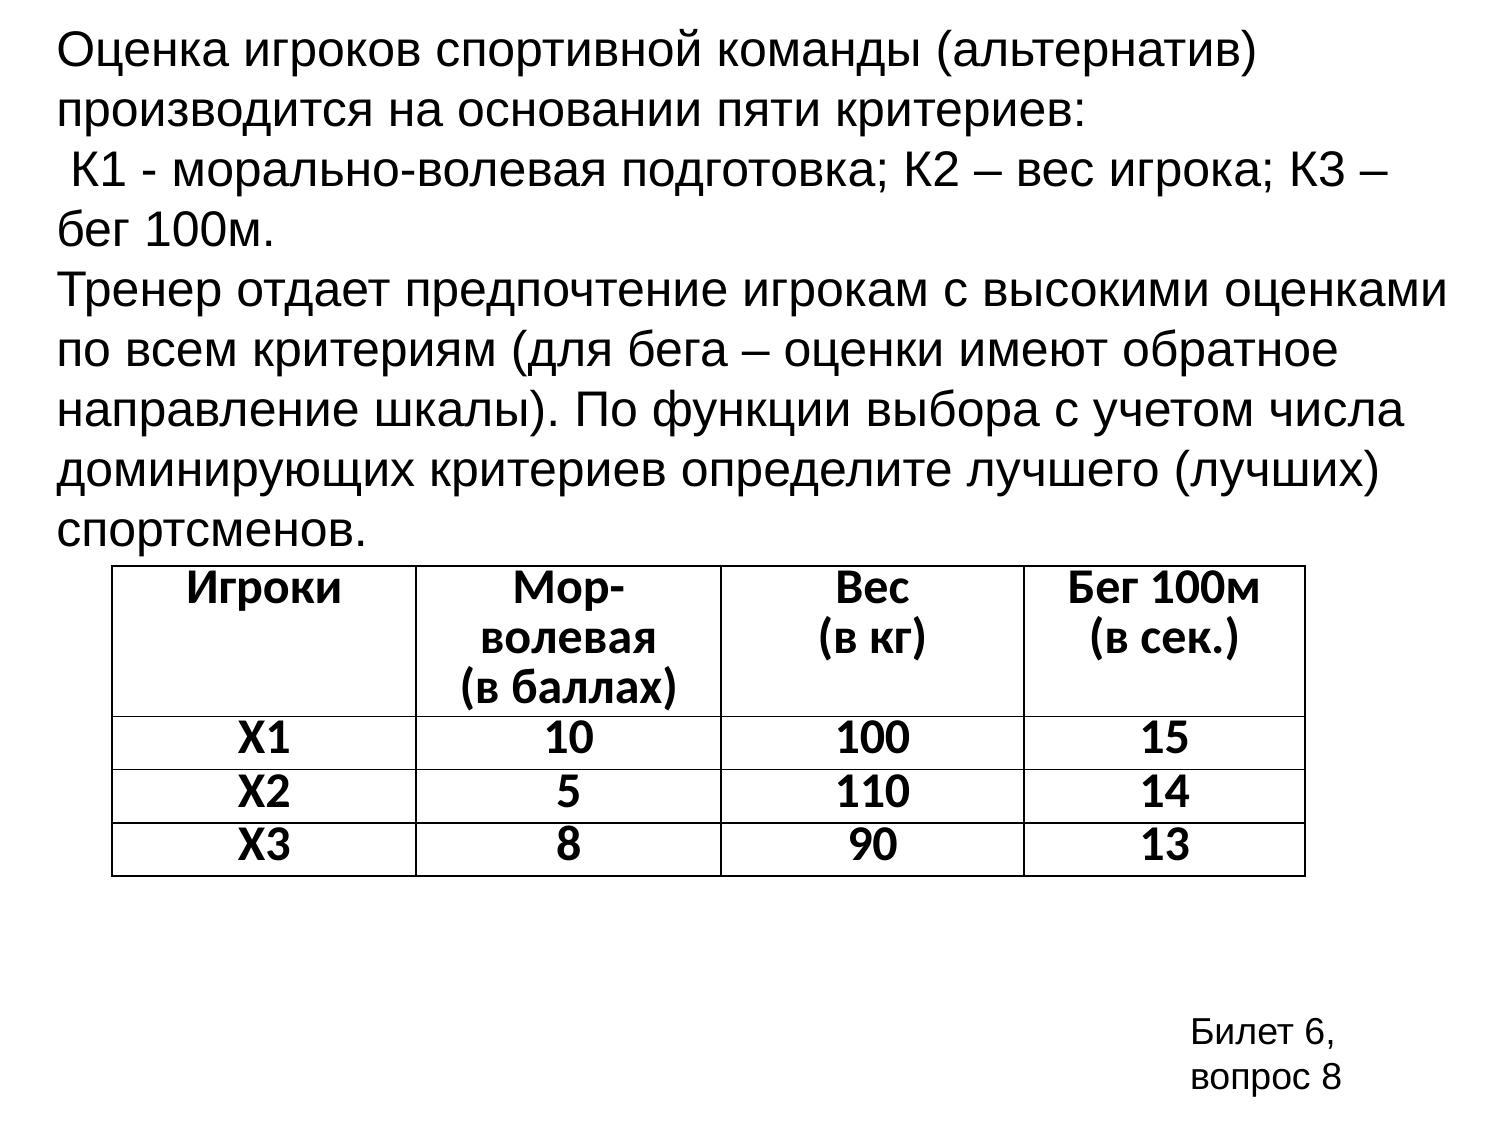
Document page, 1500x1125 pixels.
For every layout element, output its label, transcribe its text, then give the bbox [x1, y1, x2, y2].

table_cell Х1 [113, 717, 415, 769]
table_cell 8 [417, 824, 720, 875]
table_cell 14 [1025, 770, 1304, 822]
table_cell Х3 [113, 824, 415, 875]
table_header Вес (в кг) [722, 567, 1023, 716]
table_cell 15 [1025, 717, 1304, 769]
table_header Мор-волевая (в баллах) [417, 567, 720, 716]
table_cell 110 [722, 770, 1023, 822]
table_cell 100 [722, 717, 1023, 769]
table_header Бег 100м (в сек.) [1025, 567, 1304, 716]
table_cell Х2 [113, 770, 415, 822]
table_cell 10 [417, 717, 720, 769]
table_cell 5 [417, 770, 720, 822]
text_box Билет 6, вопрос 8 [1175, 999, 1400, 1105]
table_cell 90 [722, 824, 1023, 875]
table_cell 13 [1025, 824, 1304, 875]
table_header Игроки [113, 567, 415, 716]
text_box Оценка игроков спортивной команды (альтернатив) производится на основании пяти критериев: К1 - морально-волевая подготовка; К2 – вес игрока; К3 – бег 100м. Тренер отдает предпочтение игрокам с высокими оценками по всем критериям (для бега – оценки имеют обратное направление шкалы). По функции выбора с учетом числа доминирующих критериев определите лучшего (лучших) спортсменов. [41, 8, 1483, 564]
